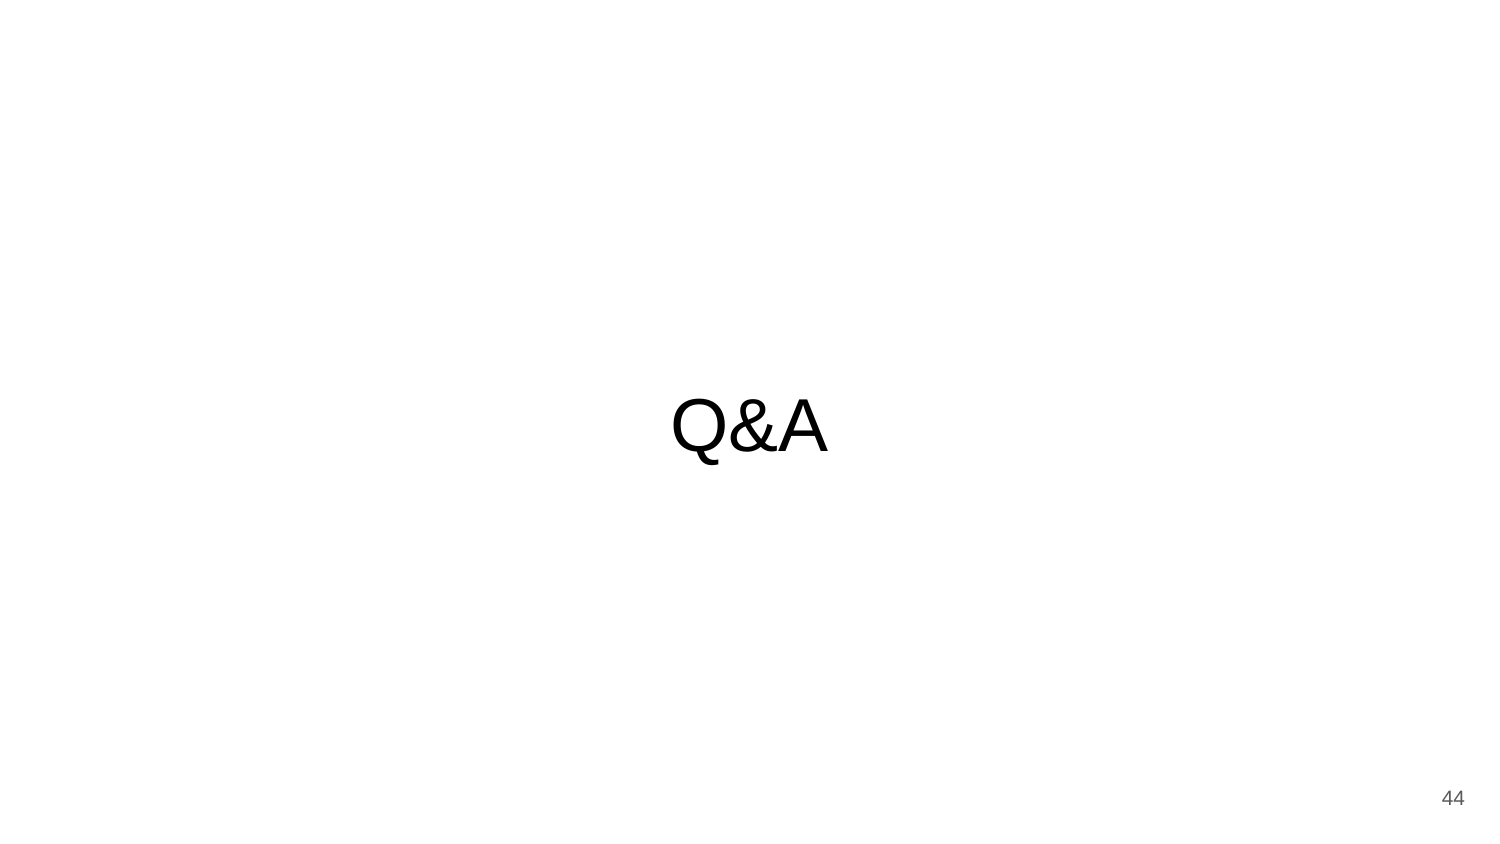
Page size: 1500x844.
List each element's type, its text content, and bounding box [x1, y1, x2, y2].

title Q&A [51, 352, 1449, 491]
slide_number ‹#› [1389, 764, 1480, 830]
